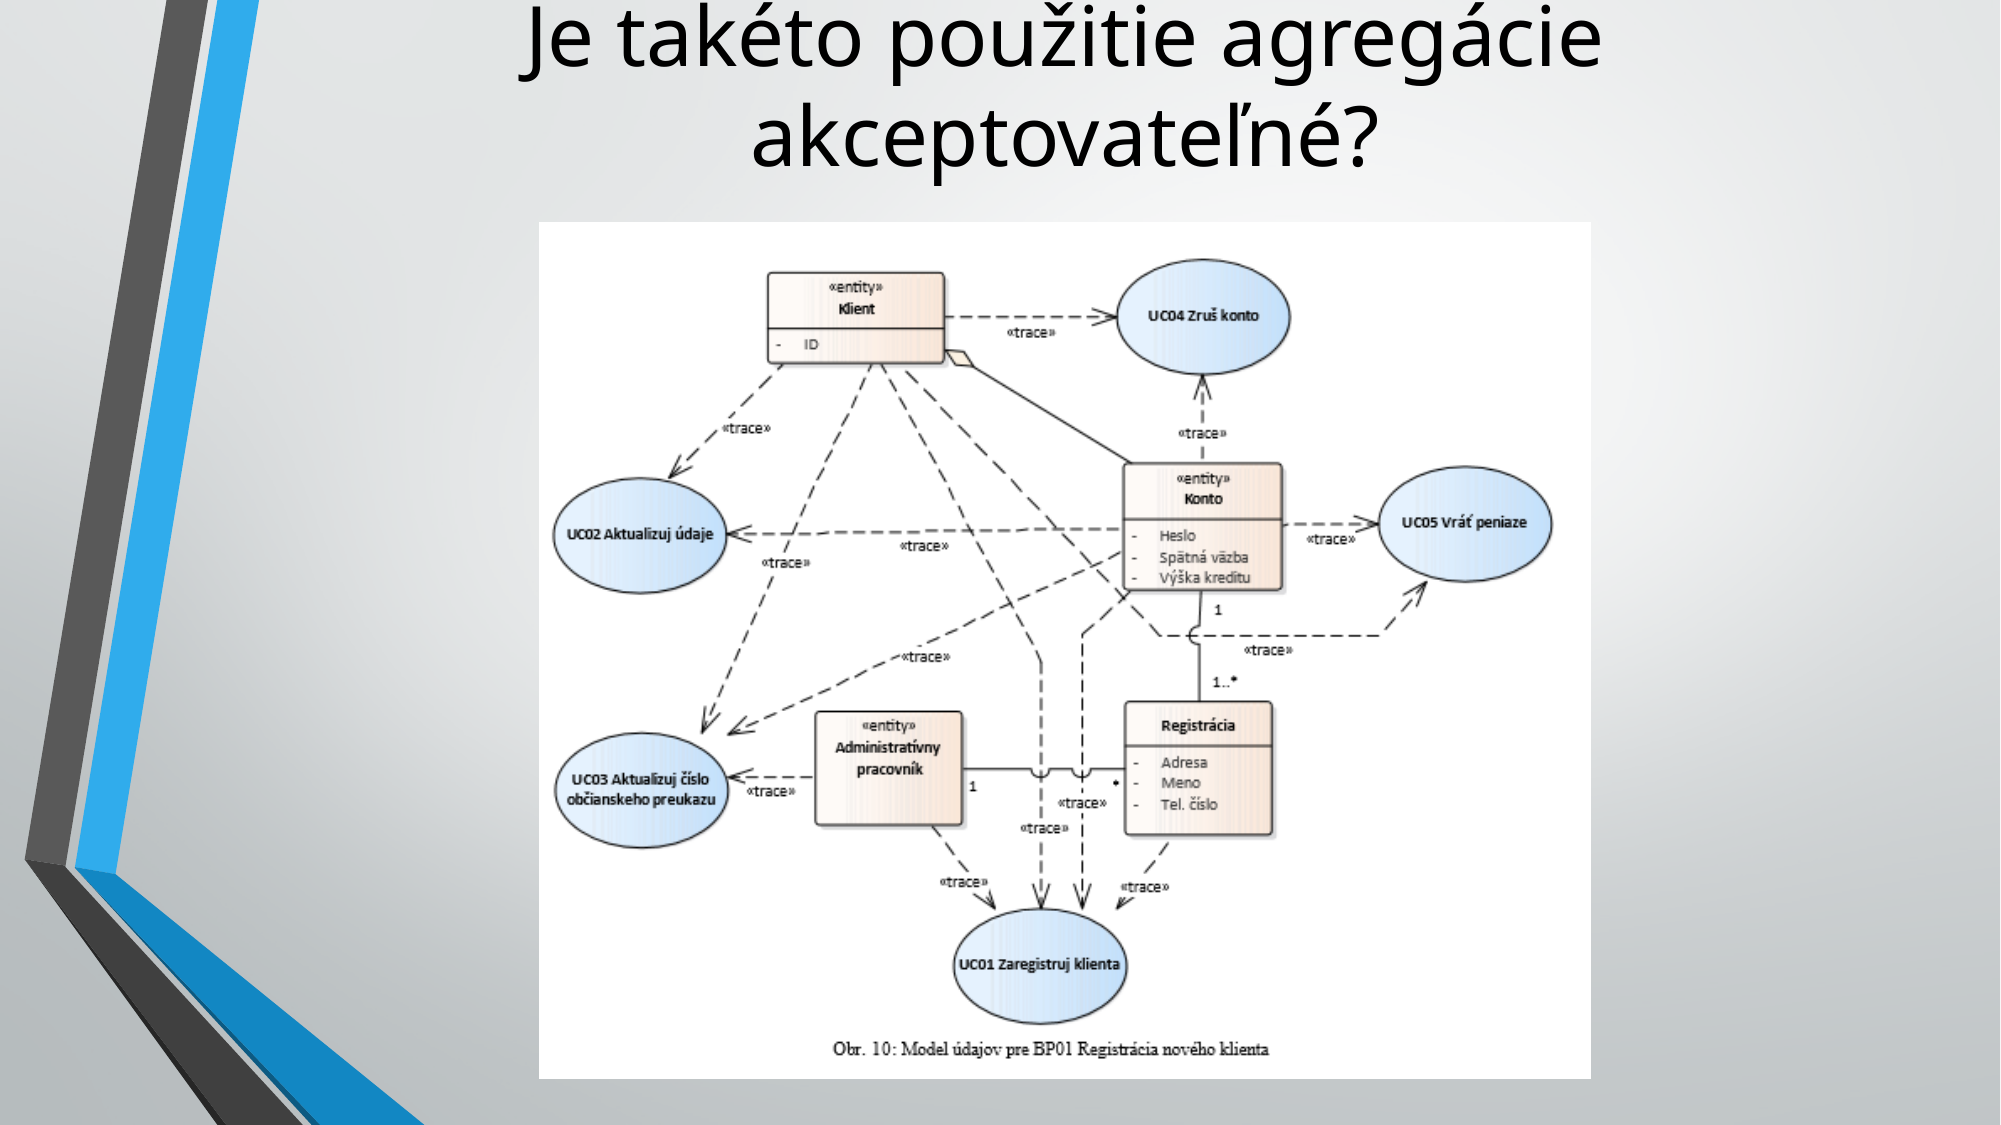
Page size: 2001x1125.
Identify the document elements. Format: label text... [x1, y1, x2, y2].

title Je takéto použitie agregácie akceptovateľné? [243, 0, 1887, 168]
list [539, 221, 1592, 1079]
